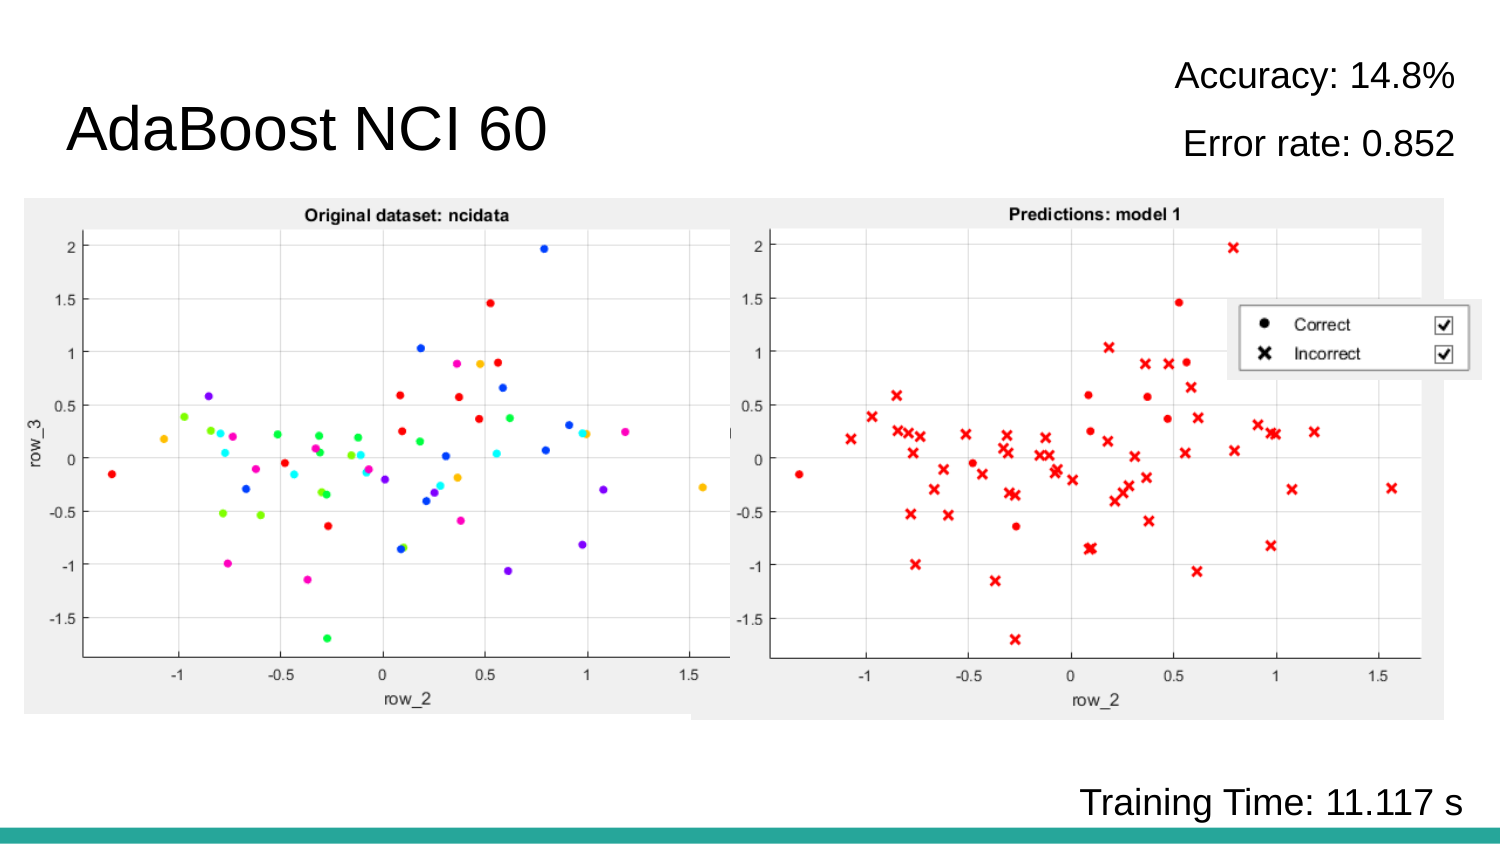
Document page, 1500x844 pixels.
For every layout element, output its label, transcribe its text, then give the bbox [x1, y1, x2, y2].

title AdaBoost NCI 60 [51, 72, 1449, 174]
text_box Accuracy: 14.8% Error rate: 0.852 [862, 13, 1482, 156]
text_box Training Time: 11.117 s [1059, 740, 1479, 810]
picture [24, 198, 1482, 720]
